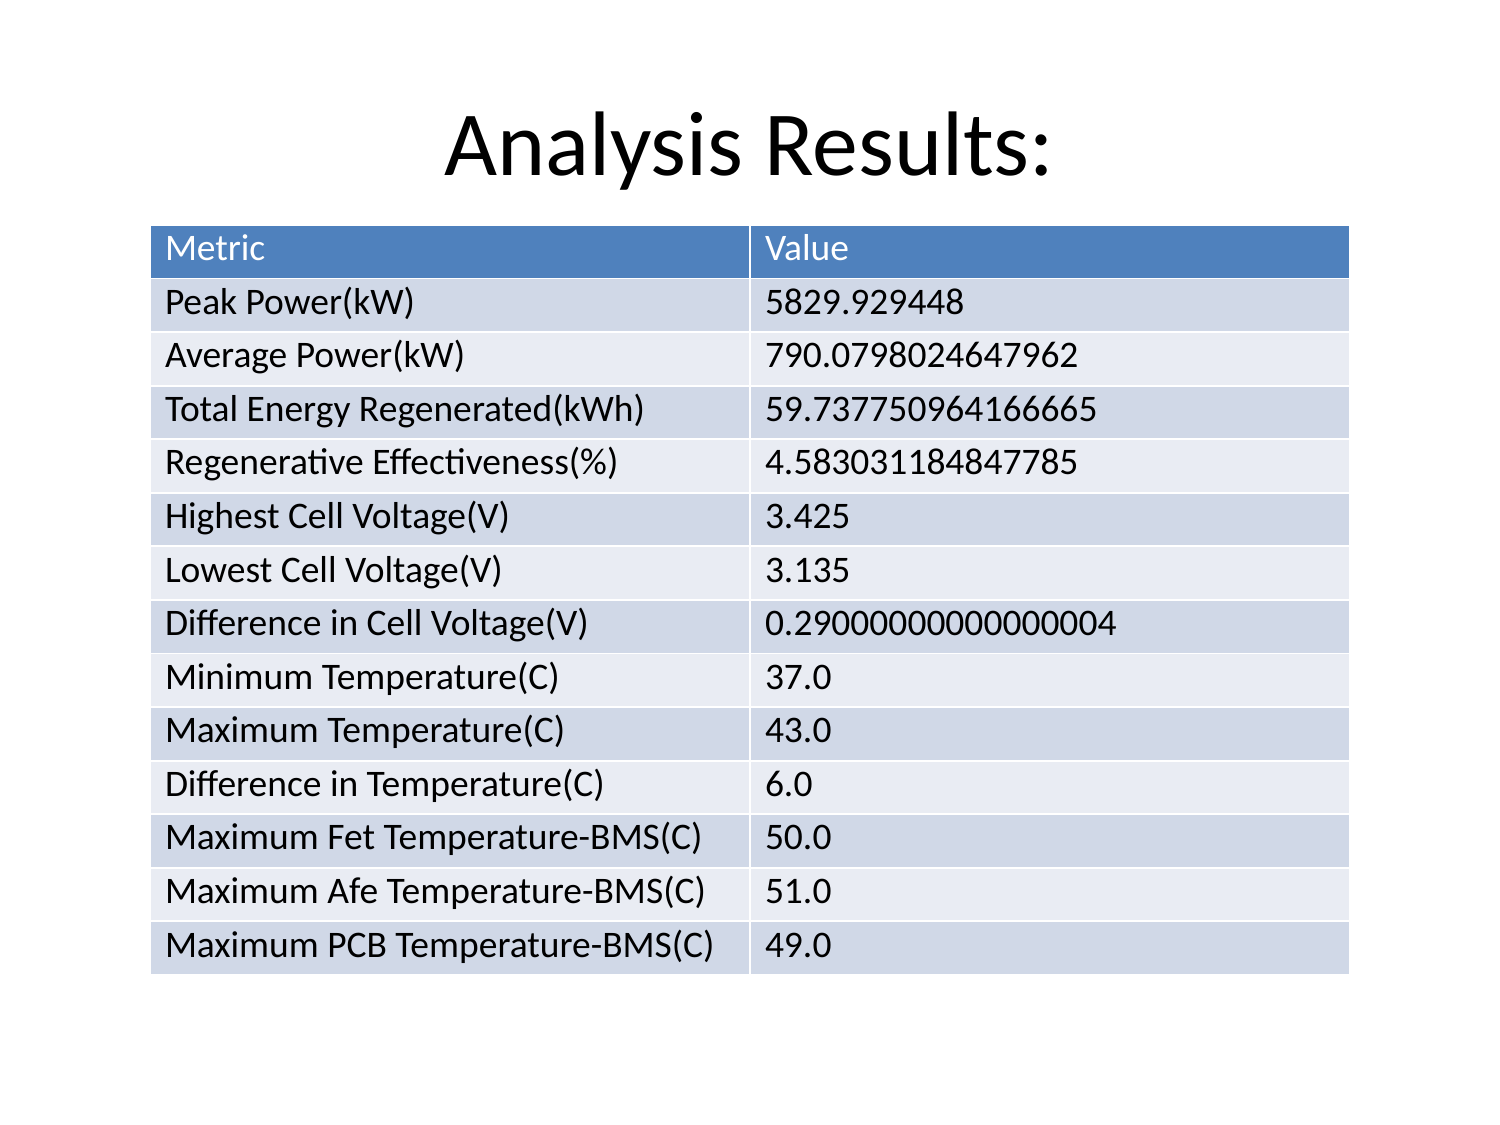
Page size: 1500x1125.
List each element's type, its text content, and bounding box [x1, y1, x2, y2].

table_cell Difference in Cell Voltage(V) [151, 601, 749, 653]
table_cell Total Energy Regenerated(kWh) [151, 387, 749, 438]
table_cell Peak Power(kW) [151, 279, 749, 331]
table_cell Minimum Temperature(C) [151, 654, 749, 706]
table_cell 3.135 [751, 547, 1349, 599]
table_cell Maximum Temperature(C) [151, 708, 749, 760]
title Analysis Results: [75, 45, 1425, 233]
table_cell 49.0 [751, 922, 1349, 974]
table_cell Highest Cell Voltage(V) [151, 494, 749, 545]
table_cell Regenerative Effectiveness(%) [151, 440, 749, 492]
table_cell 51.0 [751, 869, 1349, 920]
table_cell 790.0798024647962 [751, 333, 1349, 385]
table_cell 6.0 [751, 762, 1349, 813]
table_header Metric [151, 226, 749, 278]
table_cell Lowest Cell Voltage(V) [151, 547, 749, 599]
table_cell 37.0 [751, 654, 1349, 706]
table_cell 4.583031184847785 [751, 440, 1349, 492]
table_cell 5829.929448 [751, 279, 1349, 331]
table_cell Average Power(kW) [151, 333, 749, 385]
table_cell Difference in Temperature(C) [151, 762, 749, 813]
table_header Value [751, 226, 1349, 278]
table_cell 43.0 [751, 708, 1349, 760]
table_cell Maximum PCB Temperature-BMS(C) [151, 922, 749, 974]
table_cell 50.0 [751, 815, 1349, 867]
table_cell Maximum Fet Temperature-BMS(C) [151, 815, 749, 867]
table_cell 0.29000000000000004 [751, 601, 1349, 653]
table_cell 59.737750964166665 [751, 387, 1349, 438]
table_cell 3.425 [751, 494, 1349, 545]
table_cell Maximum Afe Temperature-BMS(C) [151, 869, 749, 920]
